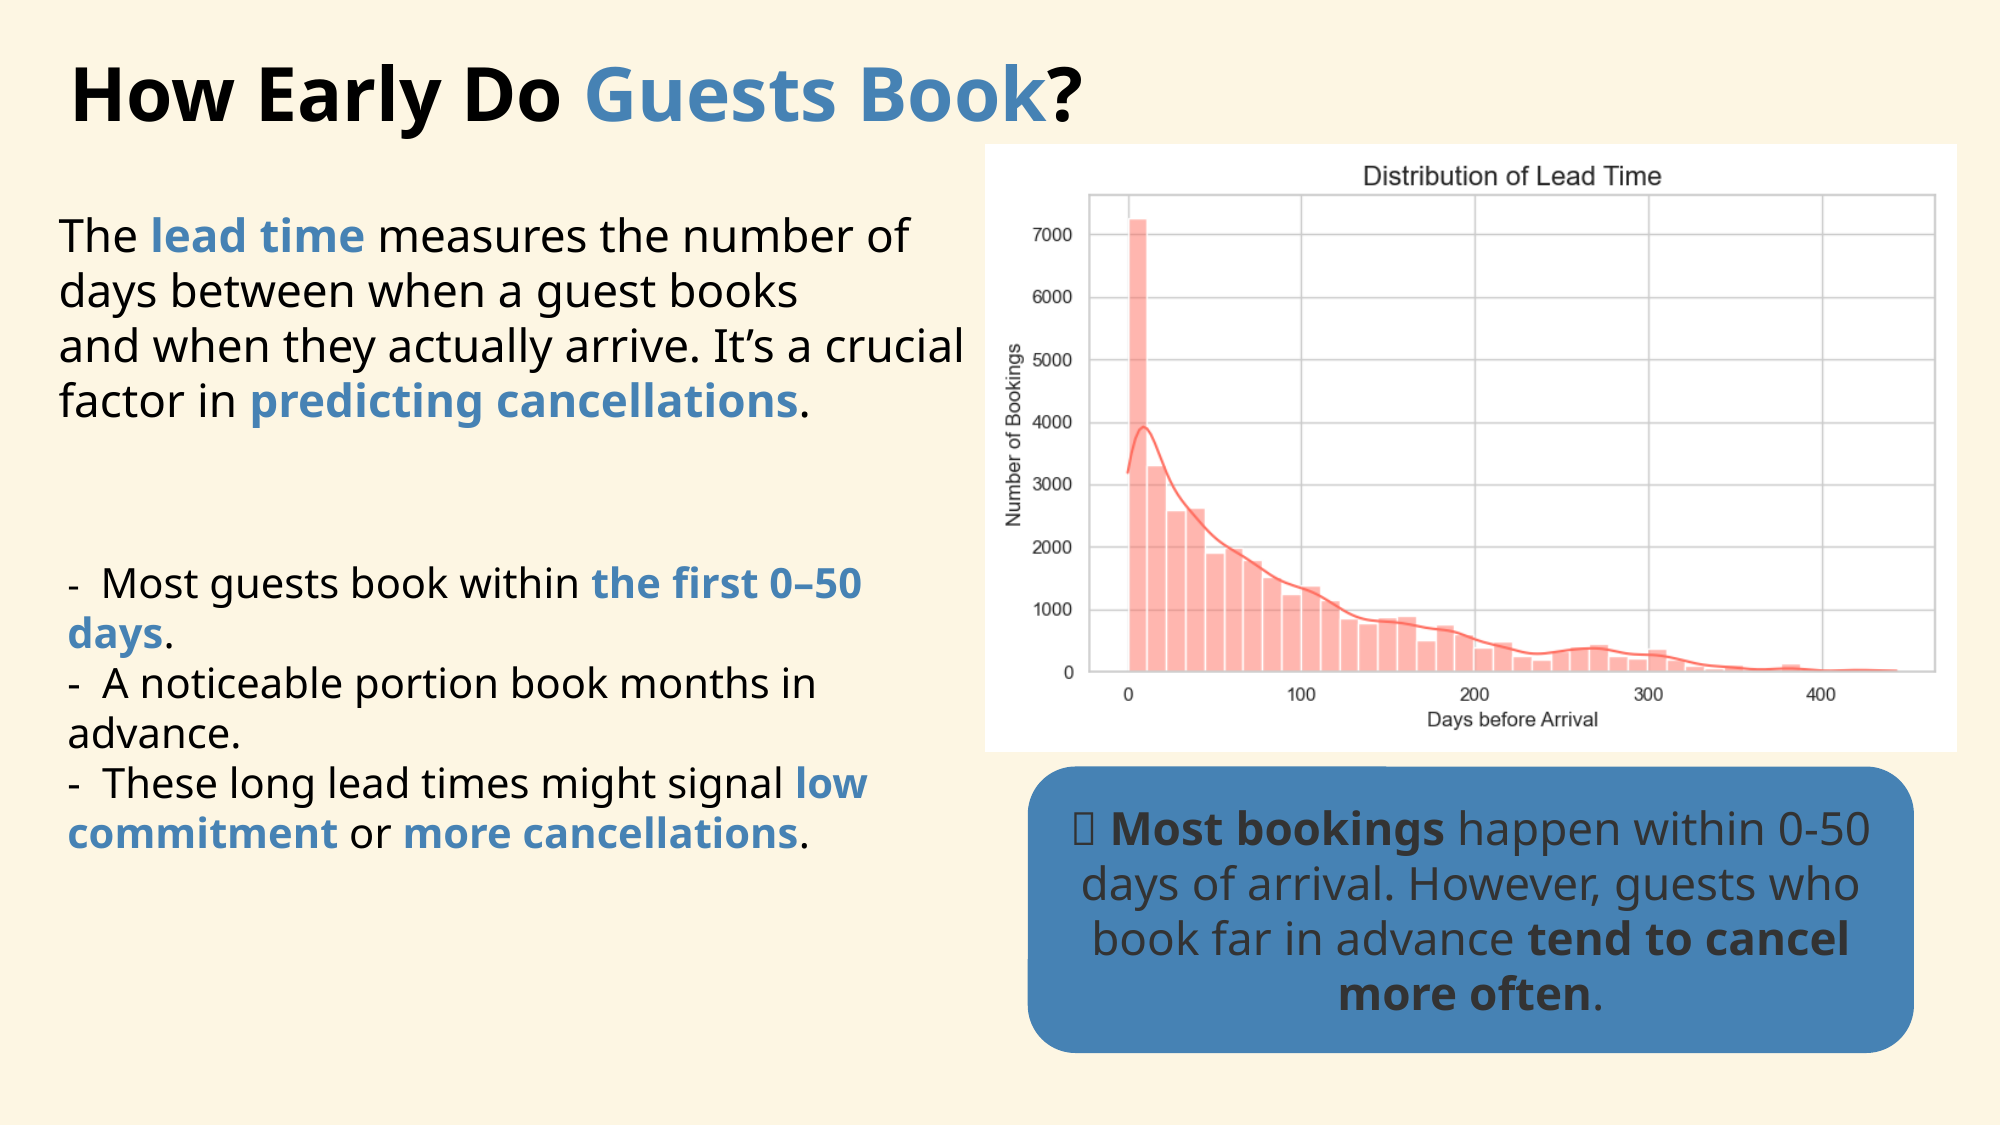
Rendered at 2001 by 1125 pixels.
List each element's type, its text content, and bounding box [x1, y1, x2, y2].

text_box 💡 Most bookings happen within 0-50 days of arrival. However, guests who book far in advance tend to cancel more often. [1026, 765, 1915, 1055]
text_box How Early Do Guests Book? [54, 38, 1185, 144]
text_box - Most guests book within the first 0–50 days. - A noticeable portion book months in advance. - These long lead times might signal low commitment or more cancellations. [0, 549, 948, 865]
text_box The lead time measures the number of days between when a guest books and when they actually arrive. It’s a crucial factor in predicting cancellations. [43, 199, 985, 435]
picture [985, 144, 1957, 752]
